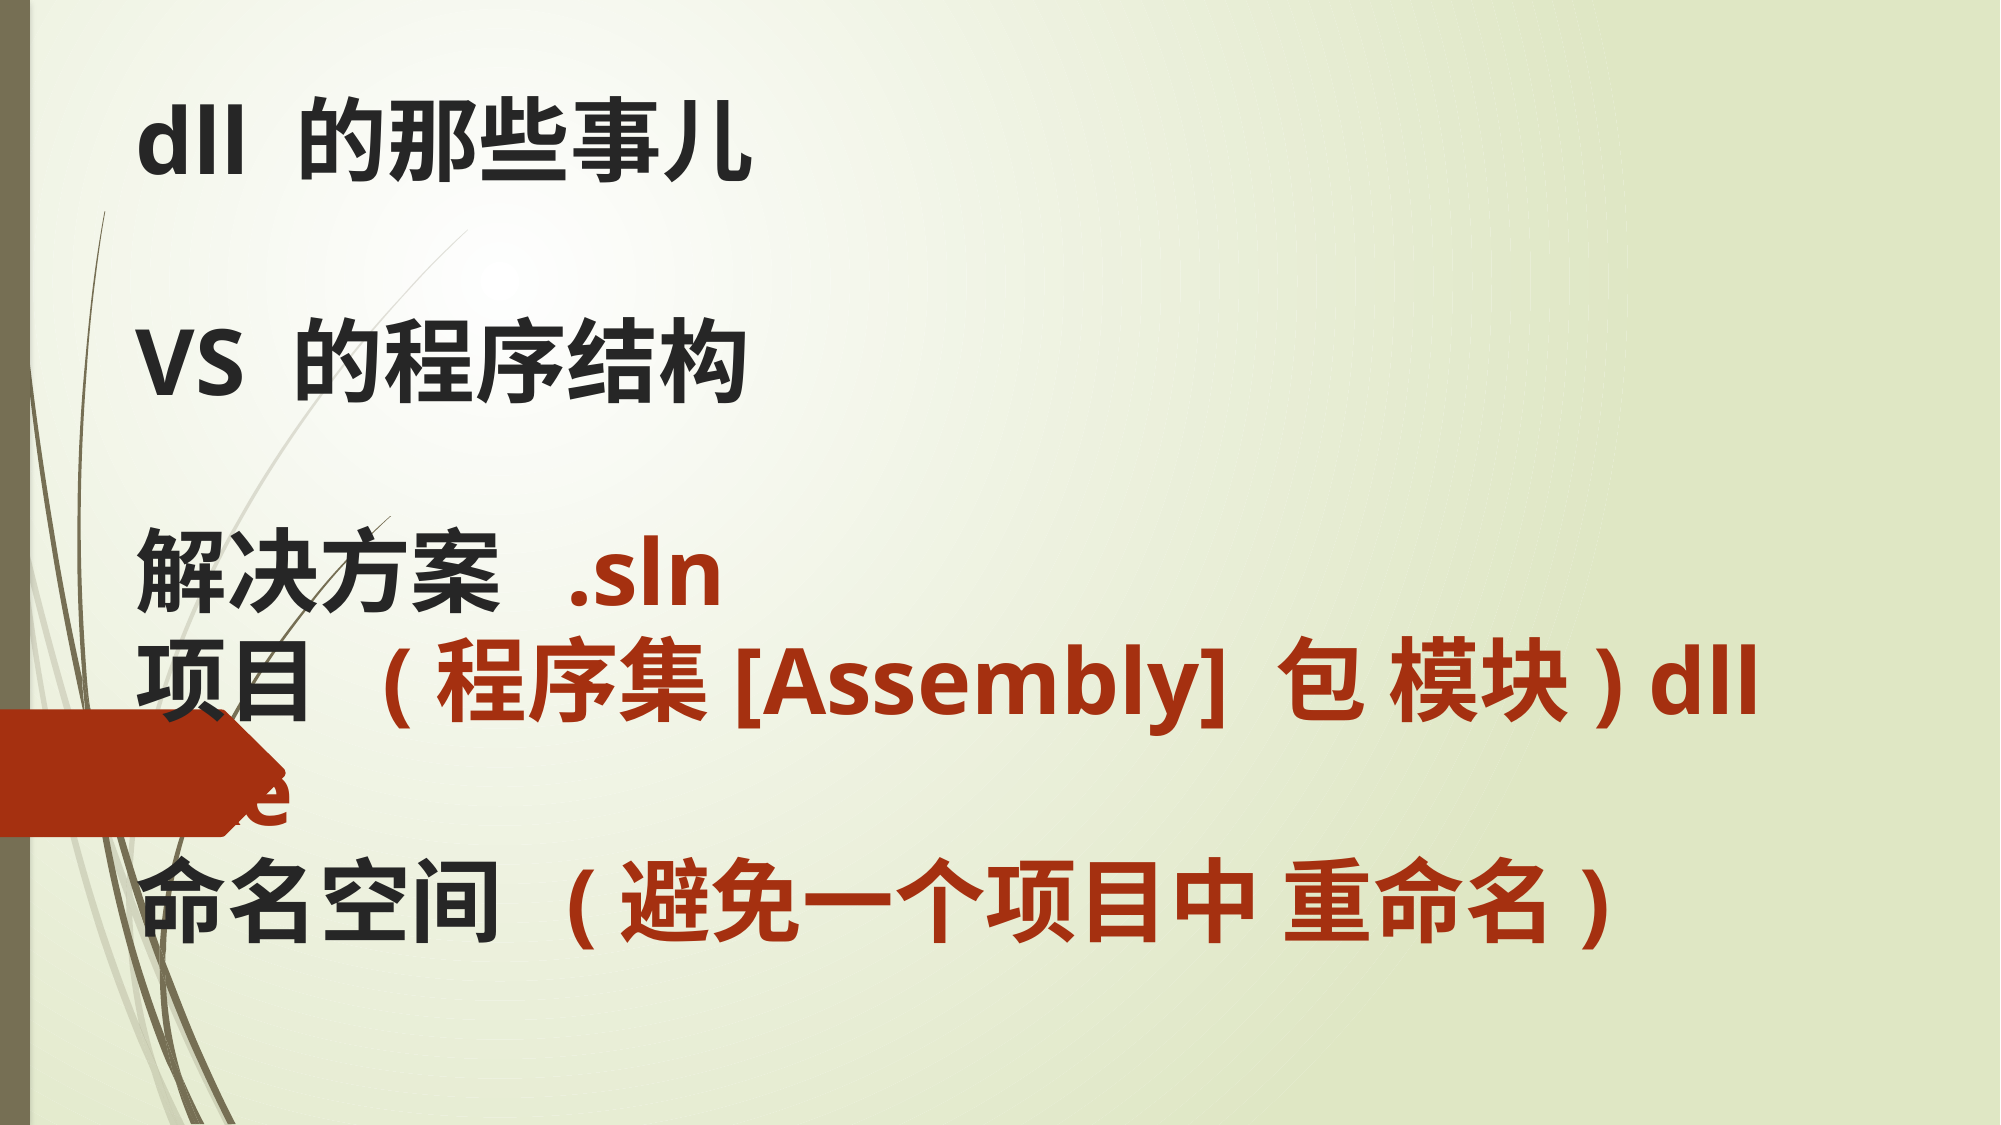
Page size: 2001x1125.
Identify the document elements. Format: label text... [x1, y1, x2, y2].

text_box dll 的那些事儿 VS 的程序结构 解决方案 .sln 项目 (程序集[Assembly] 包 模块) dll exe 命名空间 (避免一个项目中 重命名) [120, 76, 1953, 961]
